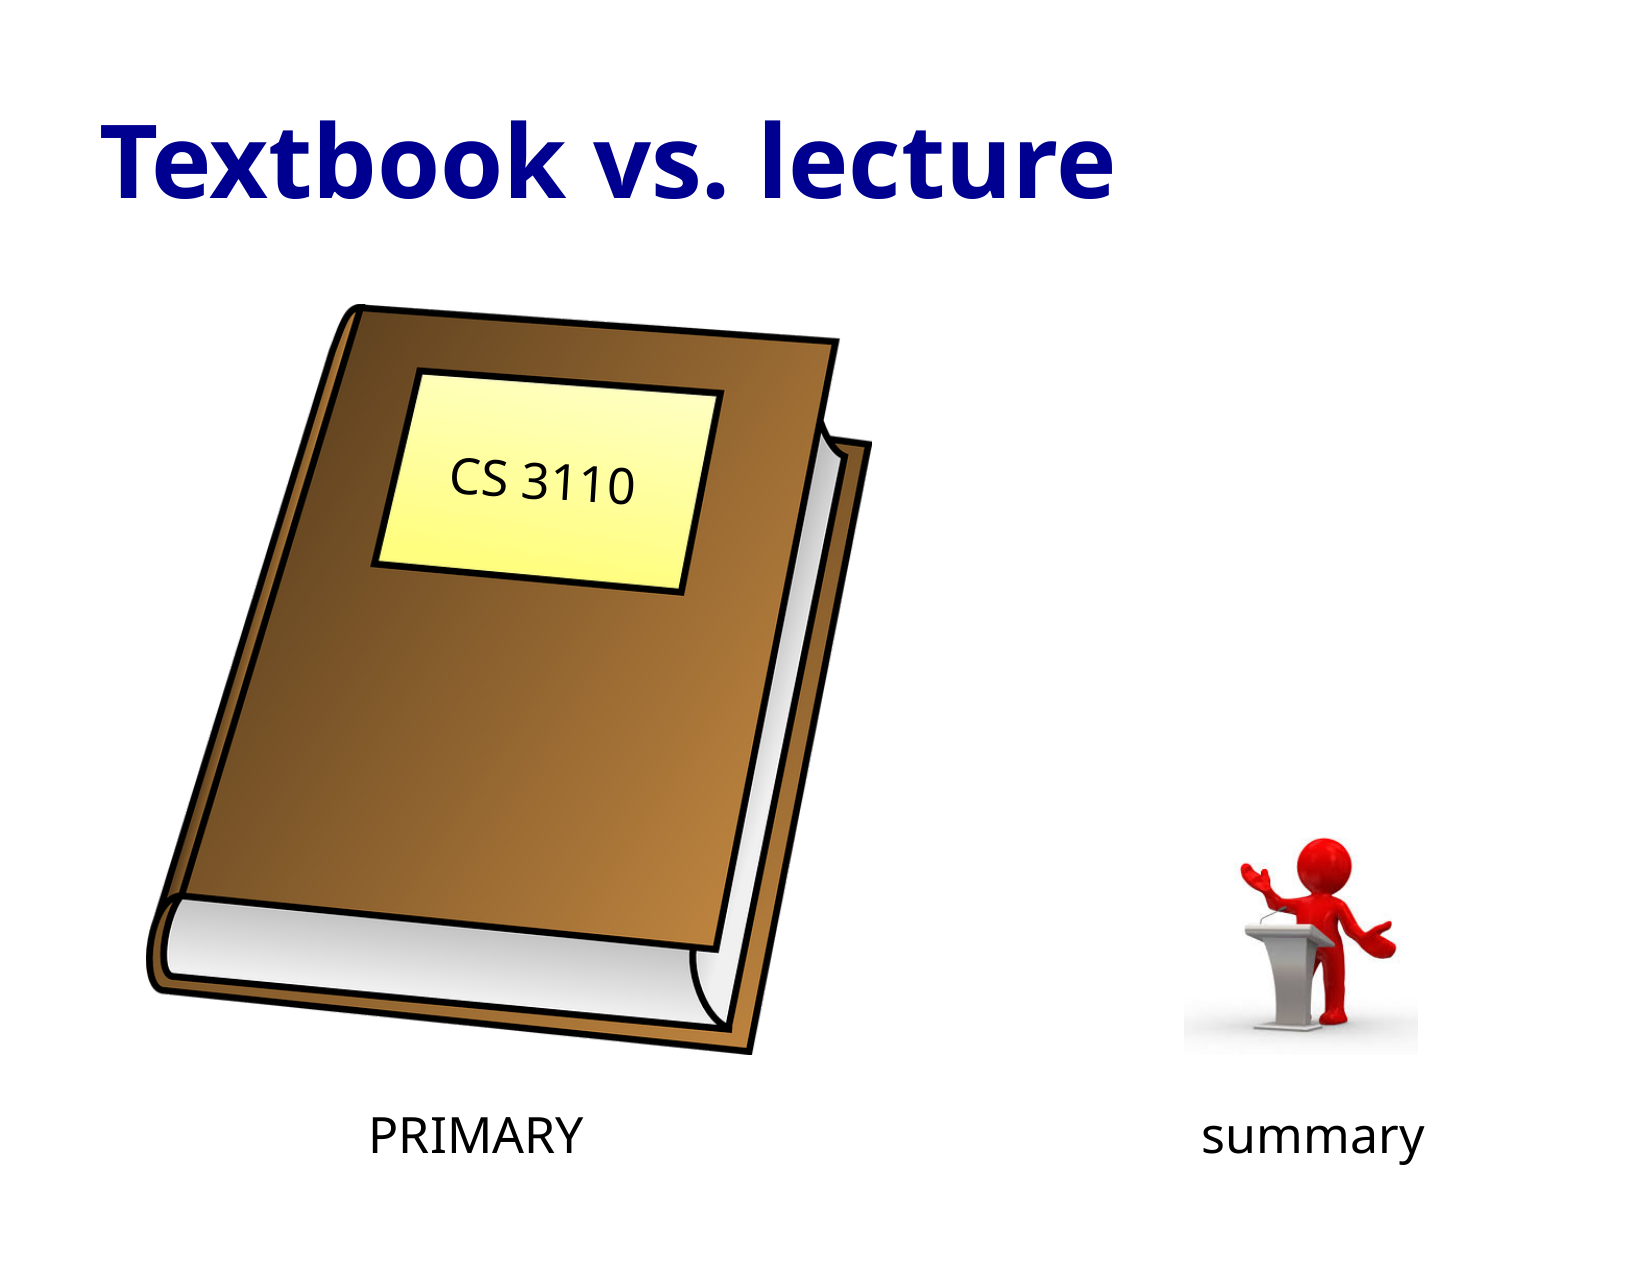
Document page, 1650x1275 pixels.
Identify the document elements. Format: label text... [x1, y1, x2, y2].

picture [1184, 821, 1419, 1056]
title Textbook vs. lecture [82, 51, 1568, 264]
text_box summary [1187, 1096, 1440, 1171]
text_box PRIMARY [354, 1096, 599, 1171]
picture [145, 304, 872, 1056]
